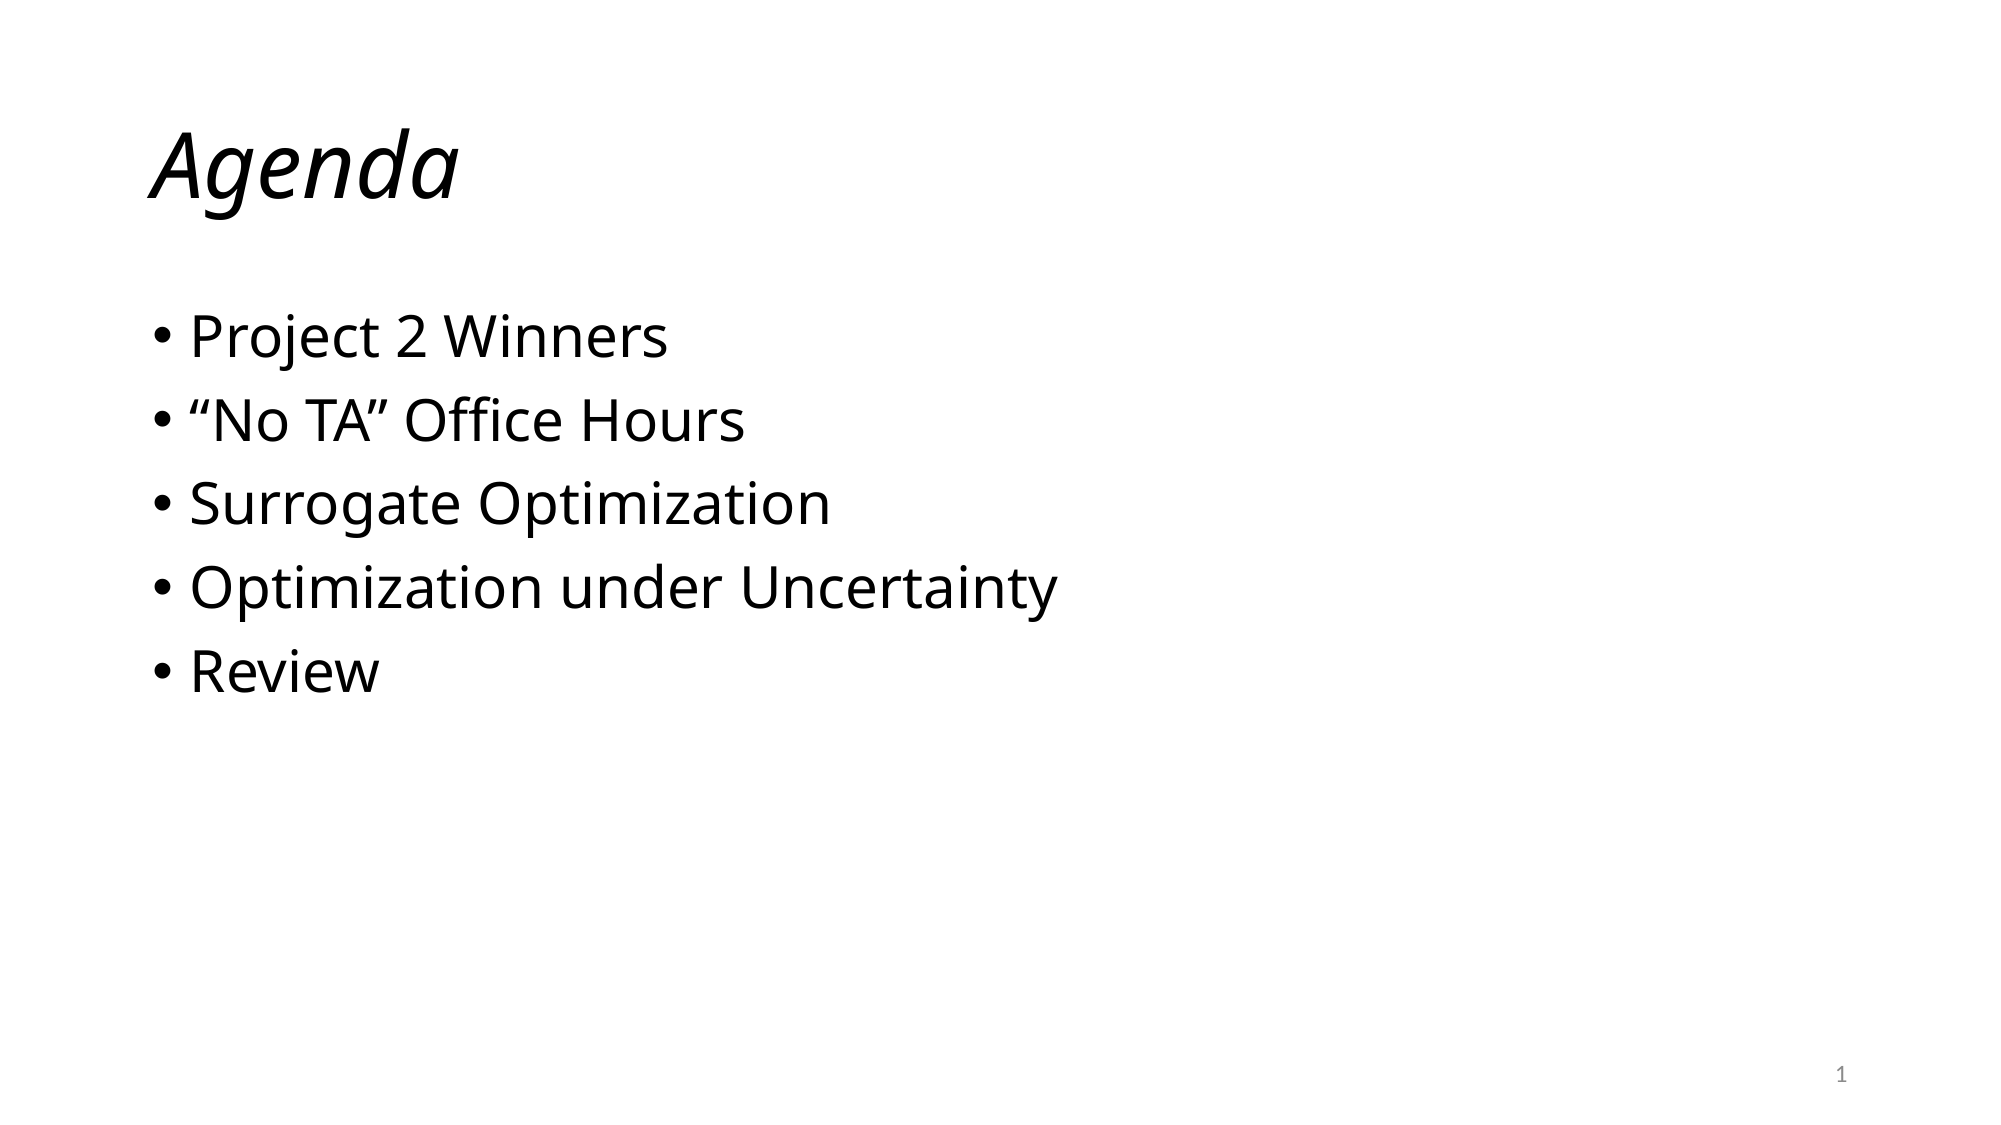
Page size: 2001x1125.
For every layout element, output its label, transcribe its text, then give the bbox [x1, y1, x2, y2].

title Agenda [137, 59, 1863, 278]
list Project 2 Winners “No TA” Office Hours Surrogate Optimization Optimization under Uncertainty Review [137, 299, 1863, 1014]
slide_number 1 [1412, 1042, 1863, 1103]
